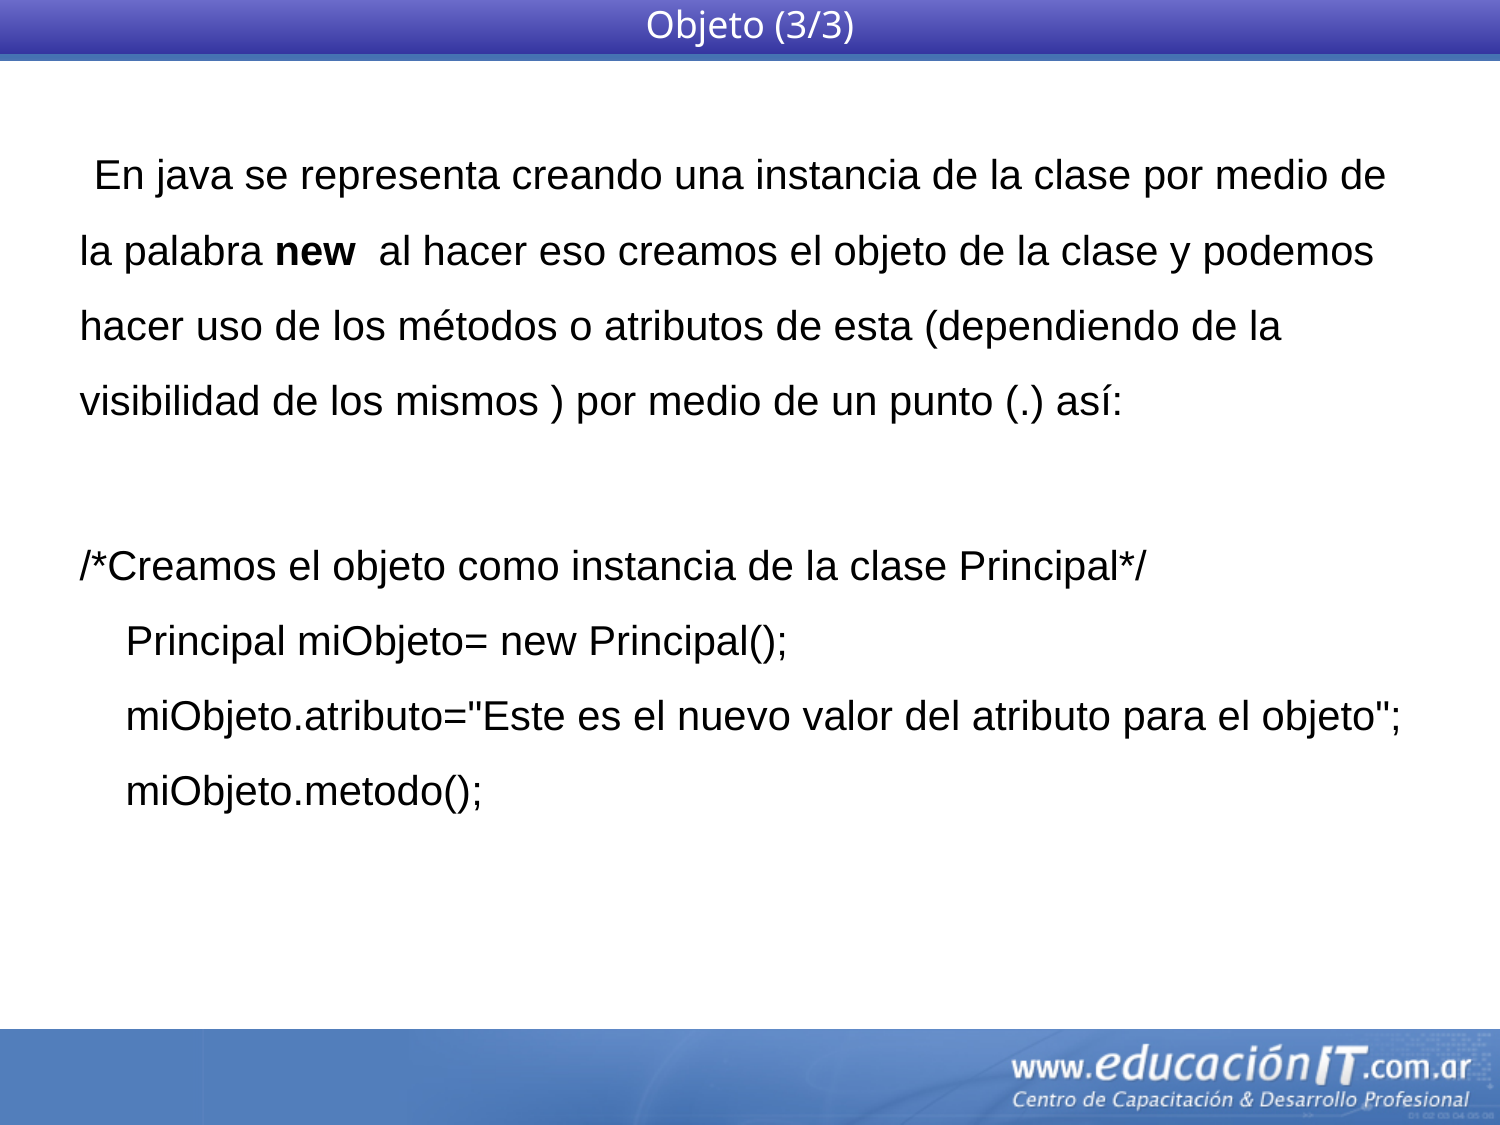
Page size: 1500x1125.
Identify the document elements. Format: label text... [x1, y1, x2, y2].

text_box Objeto (3/3) [0, 0, 1500, 54]
text_box En java se representa creando una instancia de la clase por medio de la palabra new al hacer eso creamos el objeto de la clase y podemos hacer uso de los métodos o atributos de esta (dependiendo de la visibilidad de los mismos ) por medio de un punto (.) así: /*Creamos el objeto como instancia de la clase Principal*/ Principal miObjeto= new Principal(); miObjeto.atributo="Este es el nuevo valor del atributo para el objeto"; miObjeto.metodo(); [64, 101, 1436, 872]
picture [0, 1029, 1500, 1125]
picture [0, 54, 1500, 61]
